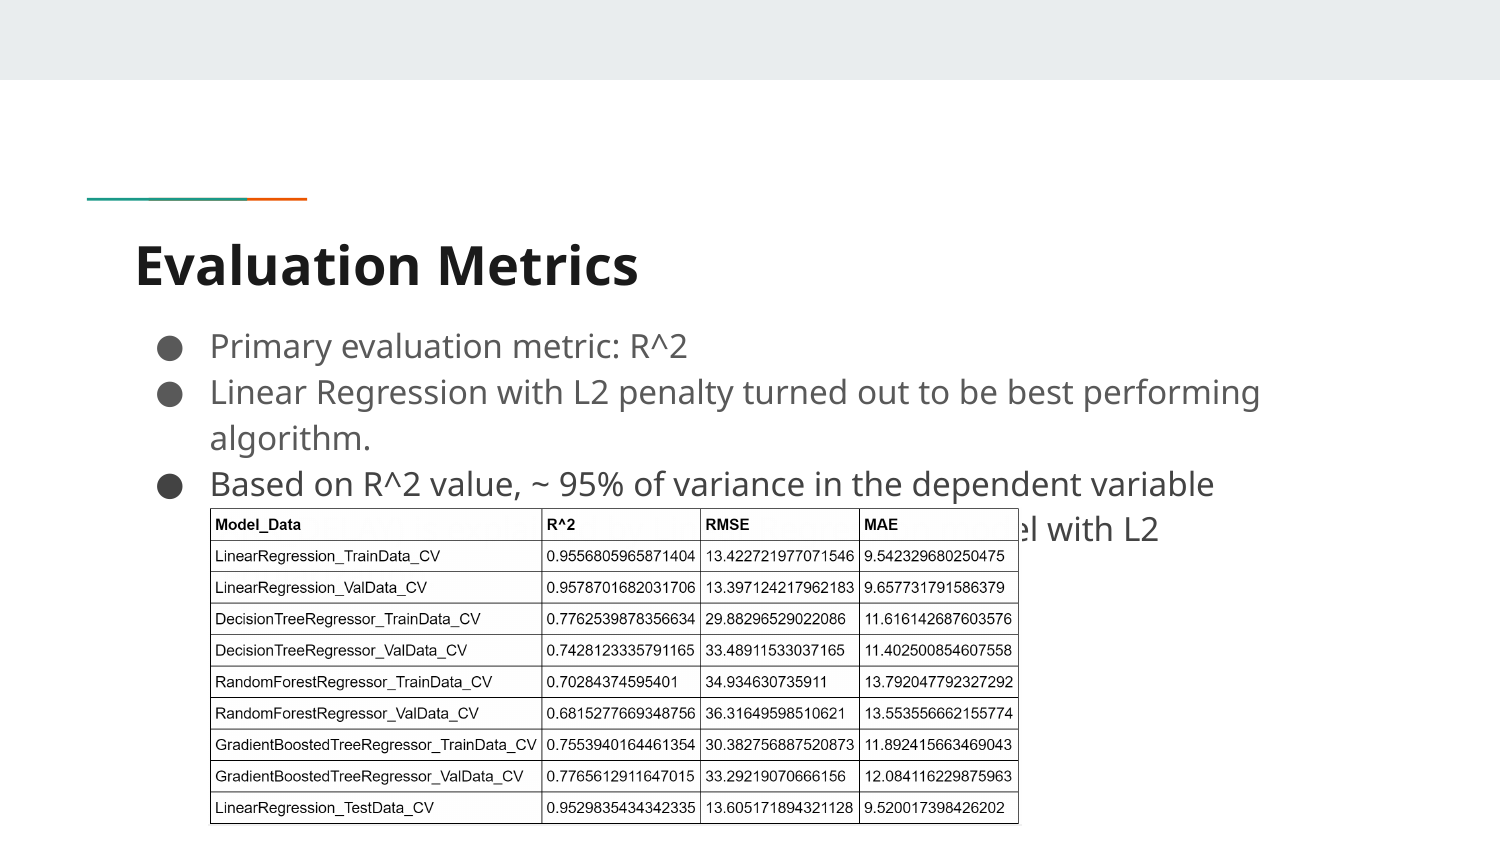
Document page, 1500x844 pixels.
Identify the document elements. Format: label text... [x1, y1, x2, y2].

title Evaluation Metrics [119, 216, 1381, 304]
picture [208, 507, 1022, 827]
list Primary evaluation metric: R^2 Linear Regression with L2 penalty turned out to be best performing algorithm. Based on R^2 value, ~ 95% of variance in the dependent variable (ARR_DELAY) is explained by Linear Regression model with L2 regularization. [119, 304, 1381, 484]
